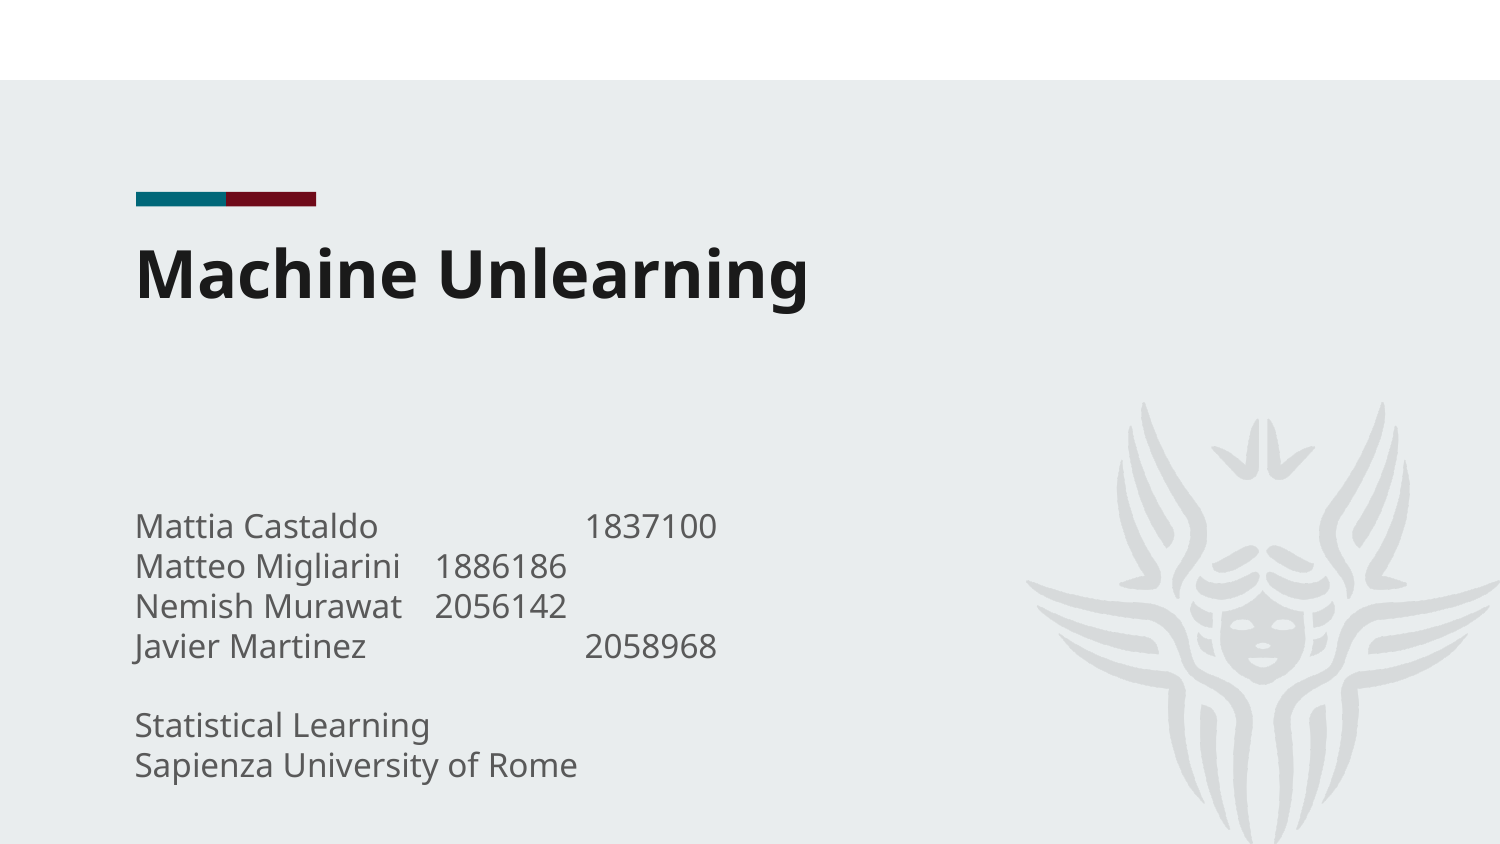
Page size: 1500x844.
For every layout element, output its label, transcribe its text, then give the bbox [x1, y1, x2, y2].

subtitle Mattia Castaldo 1837100 Matteo Migliarini 1886186 Nemish Murawat 2056142 Javier Martinez 2058968 Statistical Learning Sapienza University of Rome [119, 490, 1381, 764]
title Machine Unlearning [119, 216, 1381, 490]
